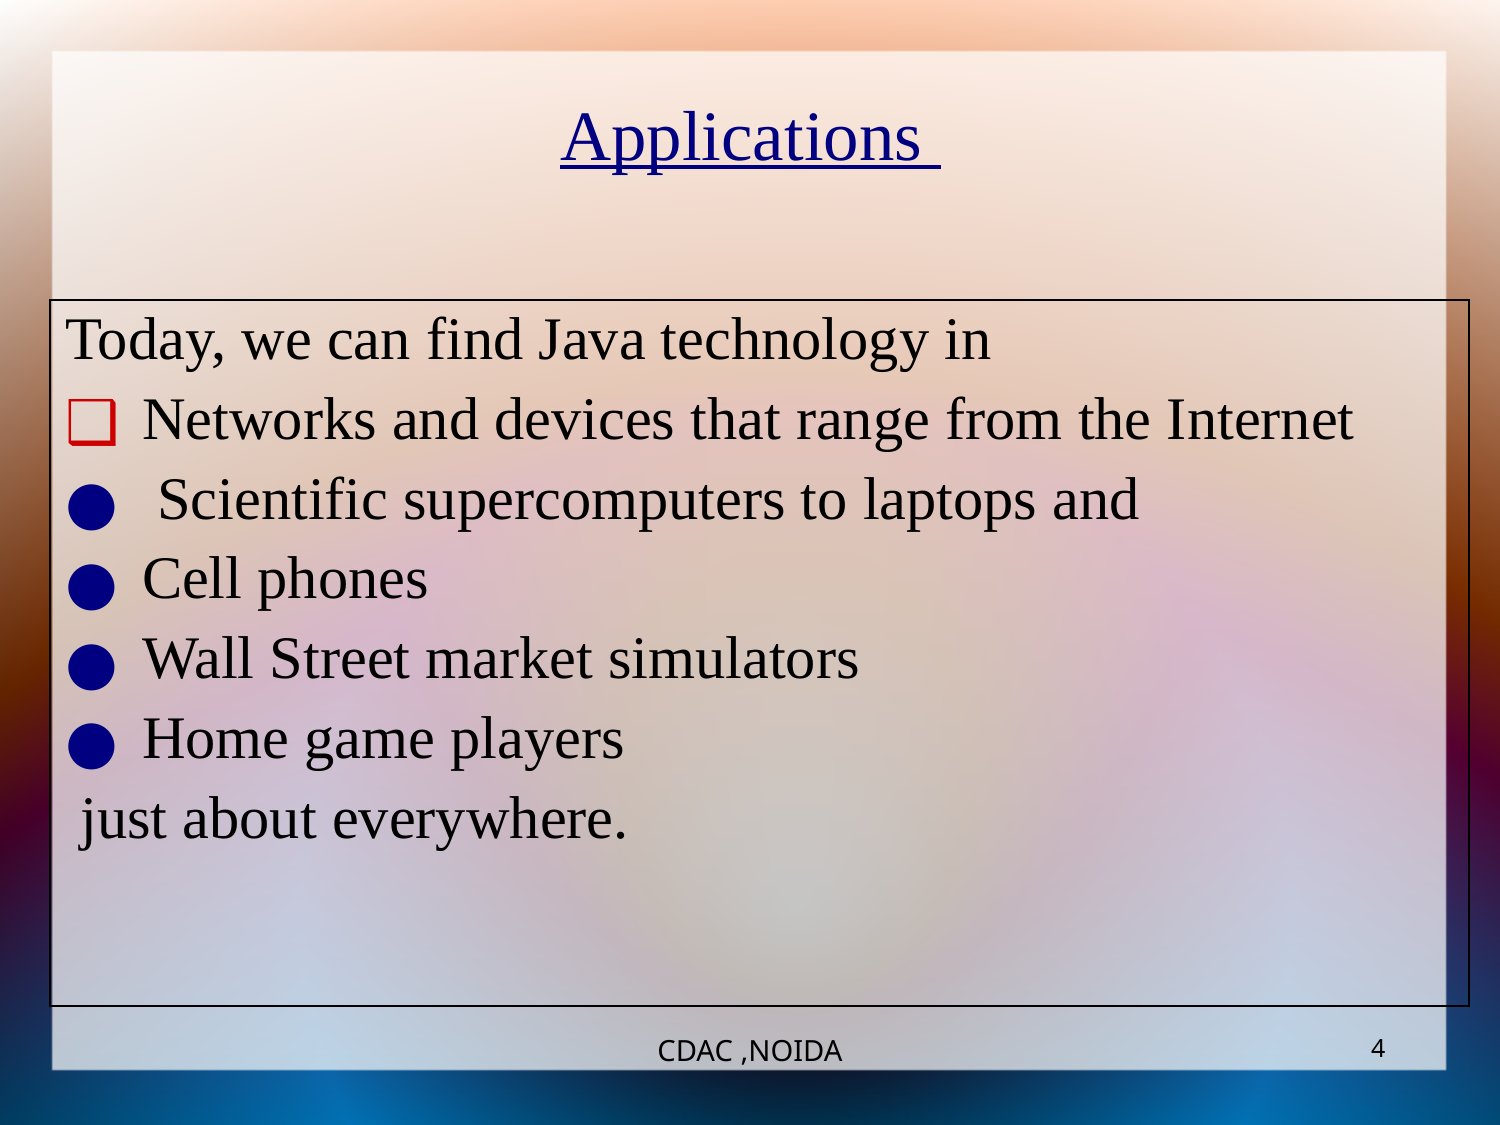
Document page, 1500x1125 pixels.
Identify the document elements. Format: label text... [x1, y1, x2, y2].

text_box Today, we can find Java technology in Networks and devices that range from the Internet Scientific supercomputers to laptops and Cell phones Wall Street market simulators Home game players just about everywhere. [50, 299, 1469, 1006]
text_box ‹#› [1074, 1024, 1400, 1103]
text_box CDAC ,NOIDA [512, 1024, 988, 1103]
text_box Applications [94, 50, 1407, 215]
picture [0, 0, 1500, 1125]
